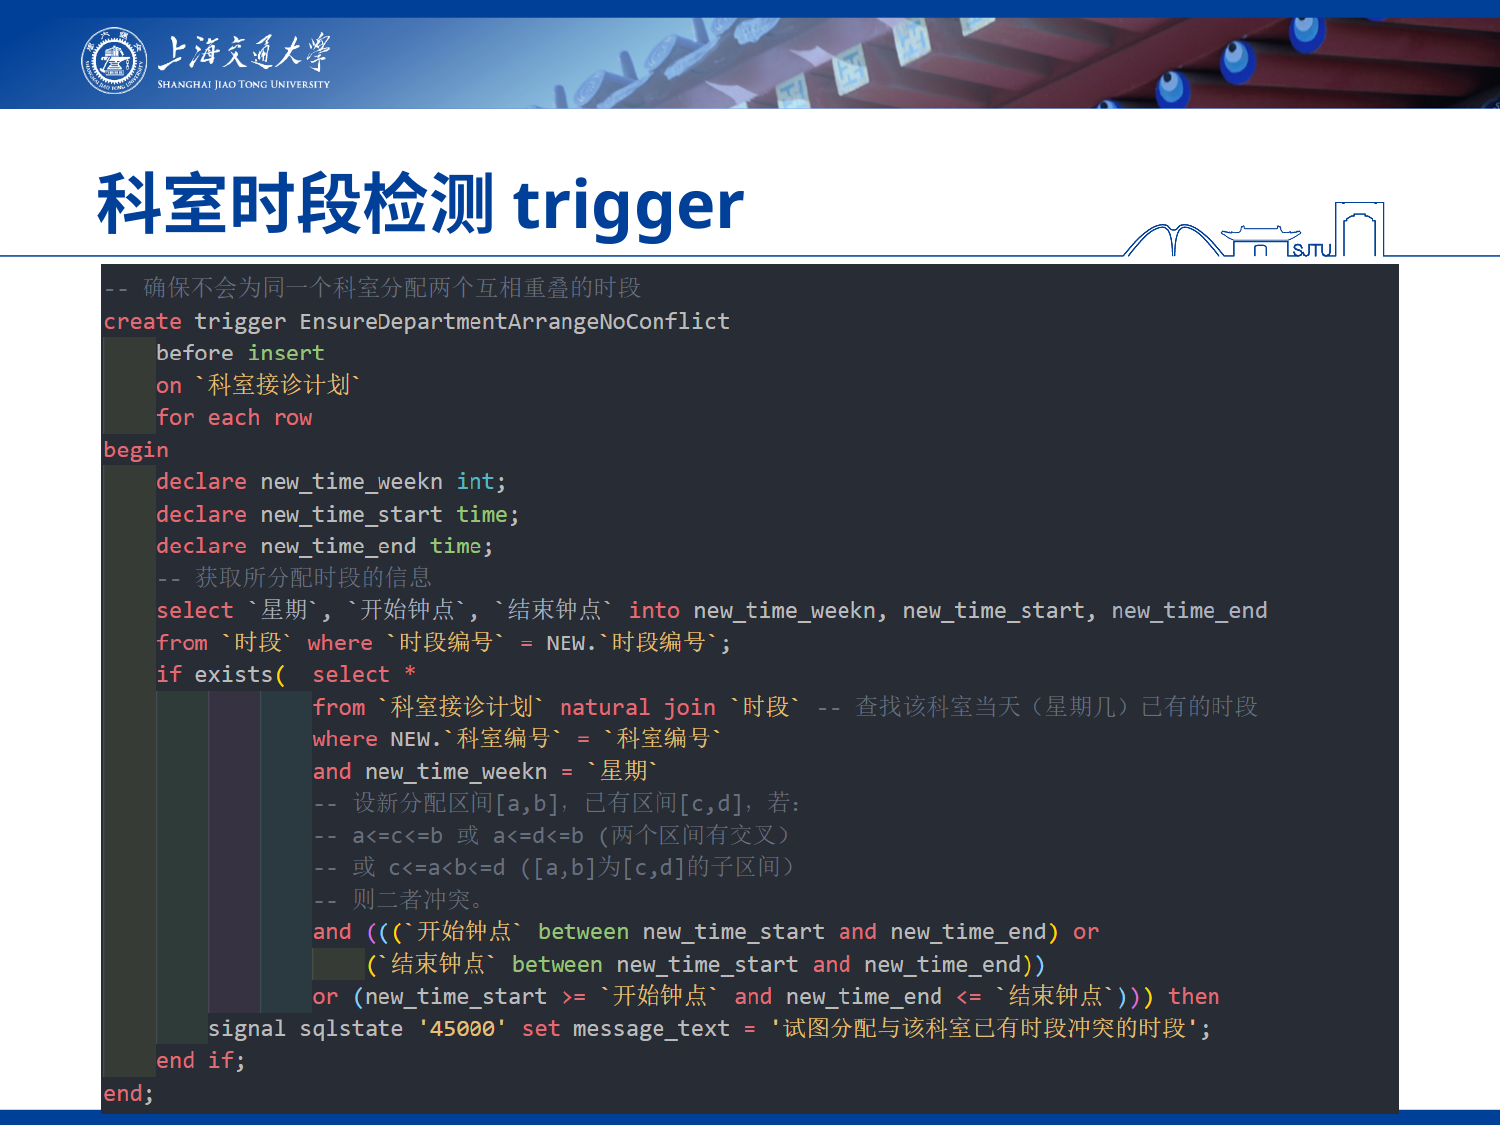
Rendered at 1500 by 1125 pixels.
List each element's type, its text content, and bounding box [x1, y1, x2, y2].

picture [0, 18, 1500, 109]
picture [101, 264, 1399, 1114]
title 科室时段检测trigger [81, 159, 1455, 254]
